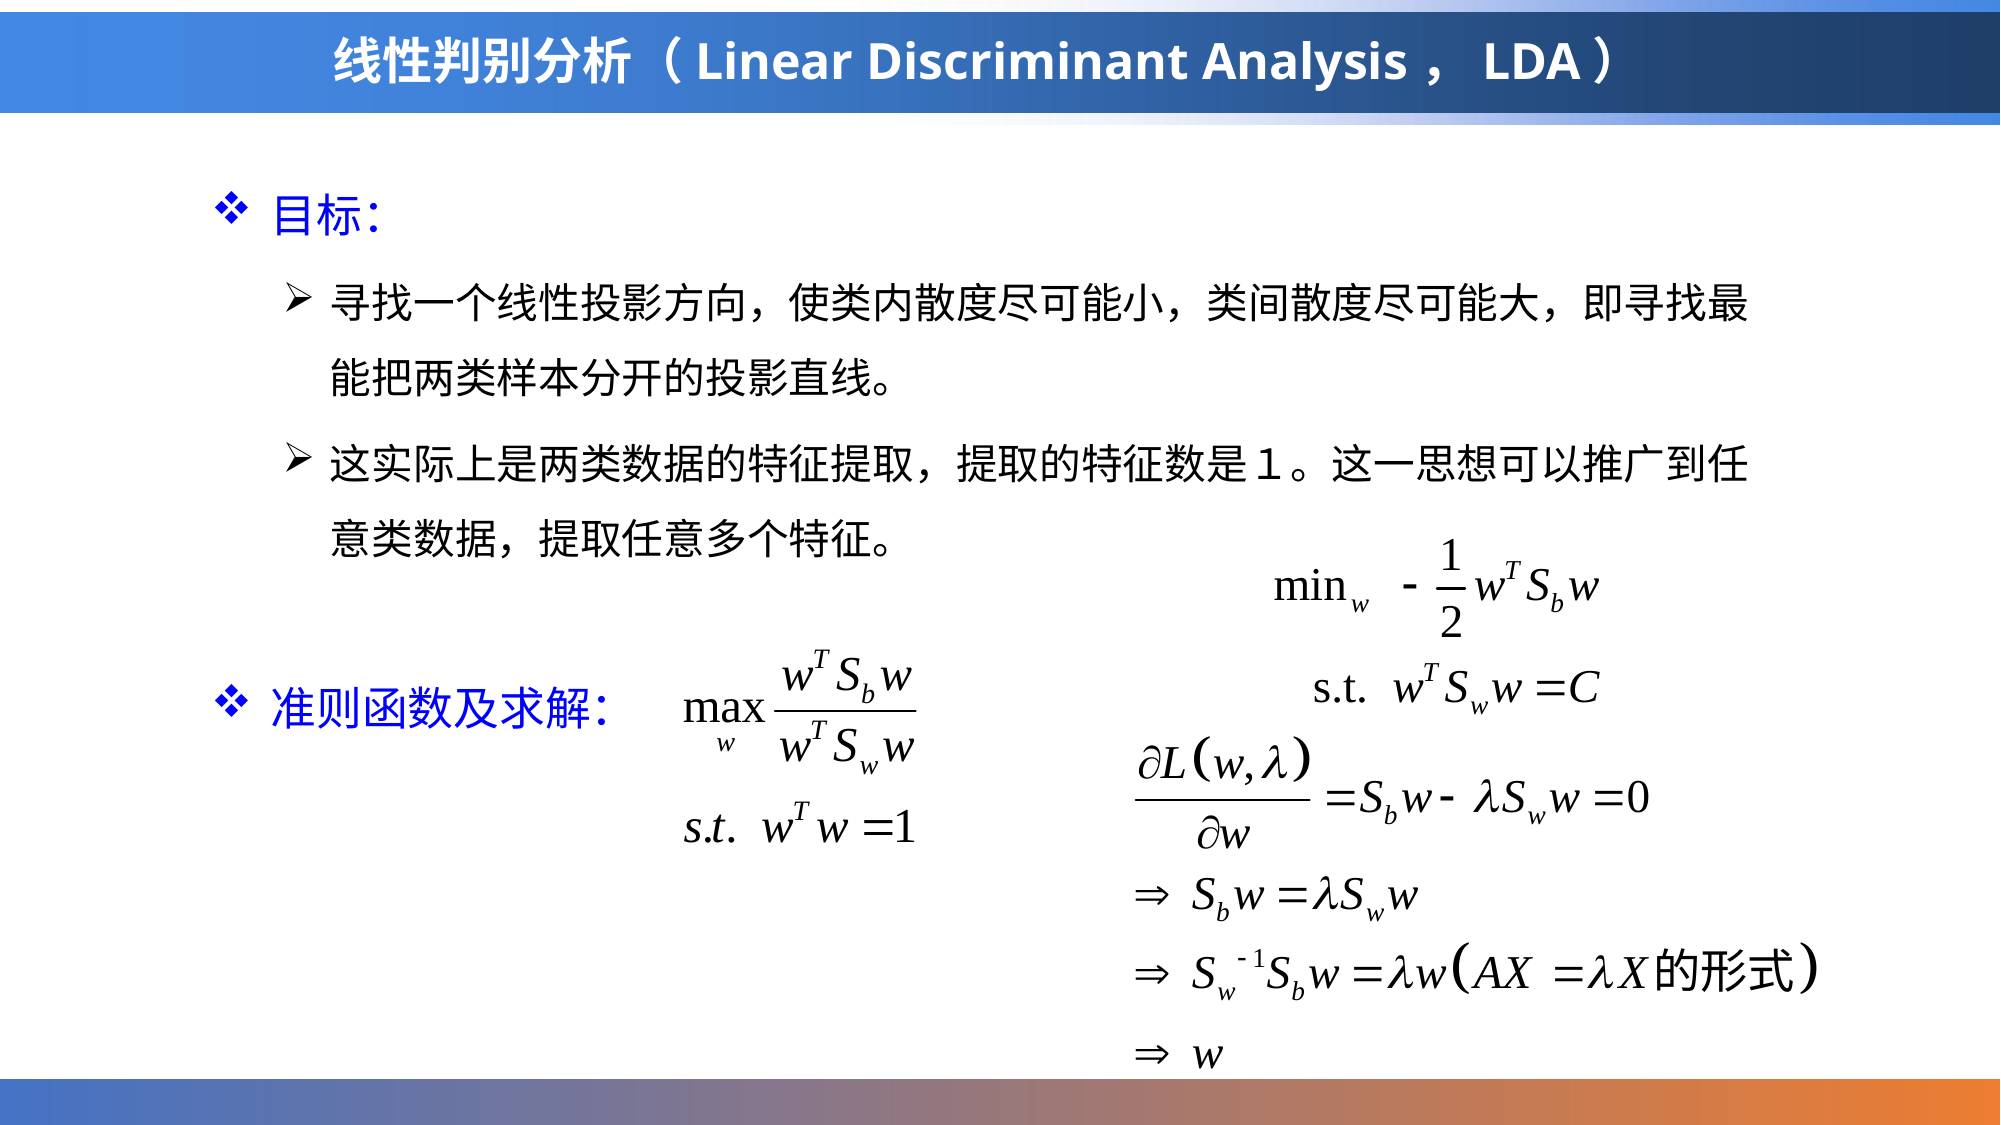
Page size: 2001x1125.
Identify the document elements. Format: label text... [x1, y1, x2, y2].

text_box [673, 635, 927, 855]
picture [0, 1, 2000, 125]
list 目标： 寻找一个线性投影方向，使类内散度尽可能小，类间散度尽可能大，即寻找最能把两类样本分开的投影直线。 这实际上是两类数据的特征提取，提取的特征数是１。这一思想可以推广到任意类数据，提取任意多个特征。 准则函数及求解： [196, 151, 1780, 963]
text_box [1127, 526, 1822, 1081]
title 线性判别分析（Linear Discriminant Analysis，LDA） [154, 22, 1822, 122]
